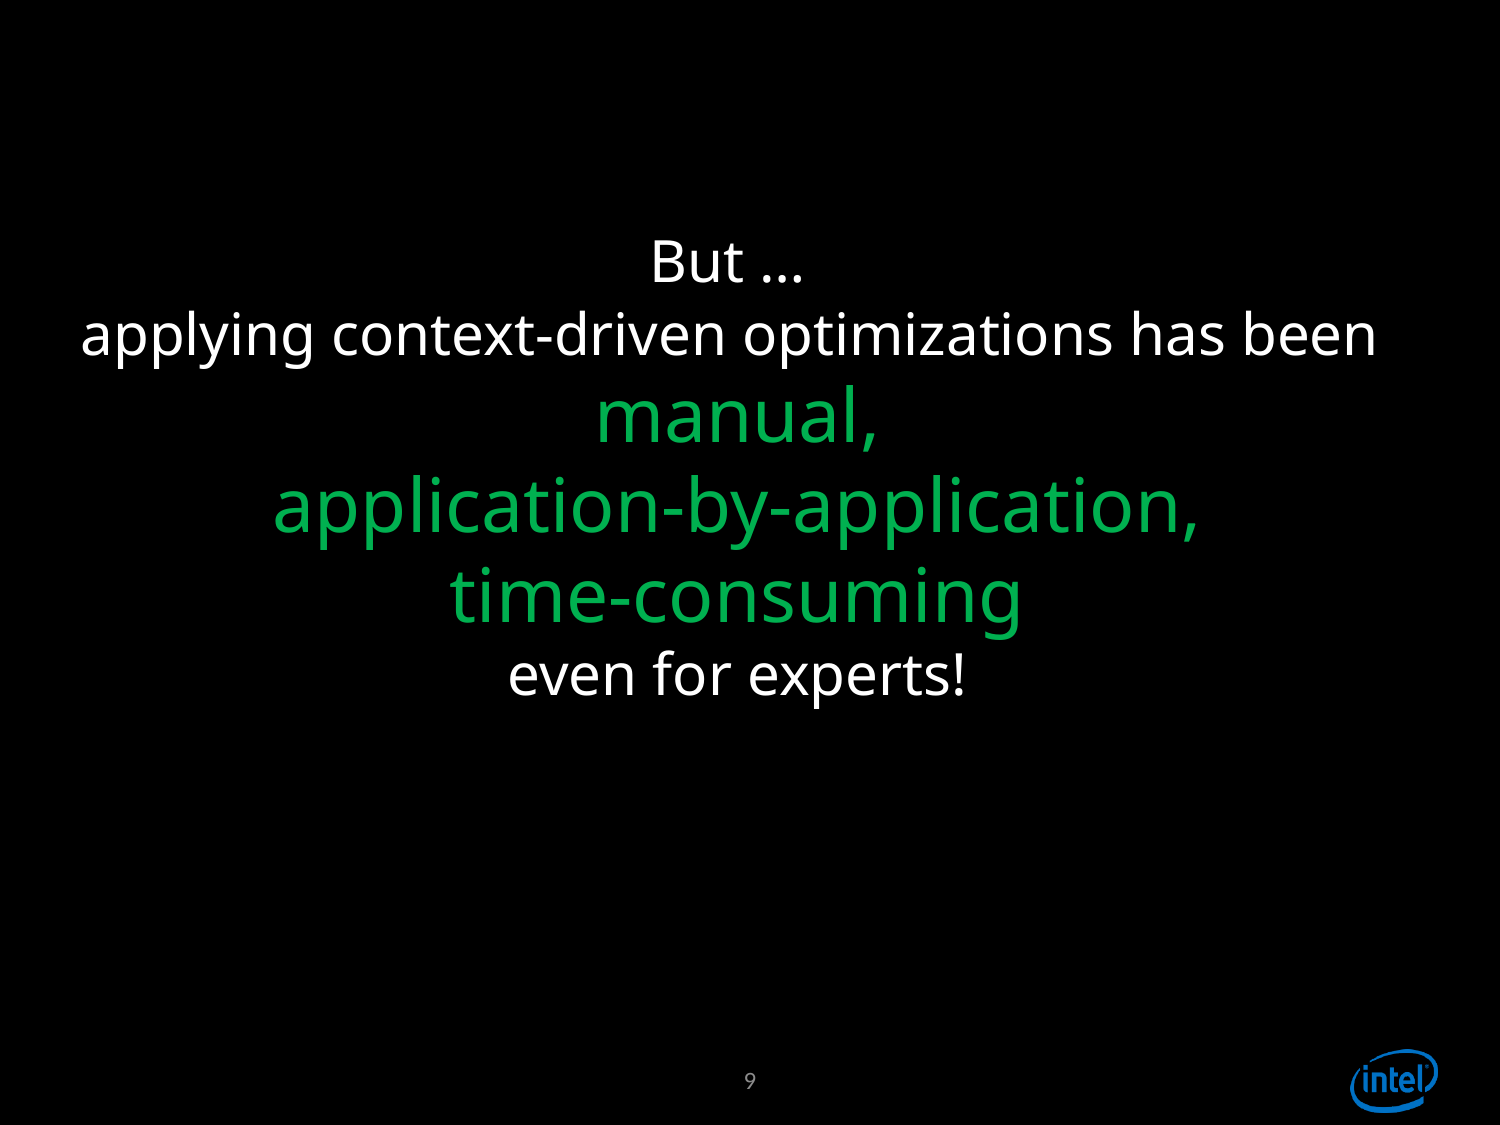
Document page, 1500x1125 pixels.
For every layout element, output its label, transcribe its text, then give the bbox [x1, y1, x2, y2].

list But … applying context-driven optimizations has been manual, application-by-application, time-consuming even for experts! [62, 200, 1413, 913]
picture [1350, 1049, 1438, 1113]
slide_number 9 [575, 1050, 925, 1110]
